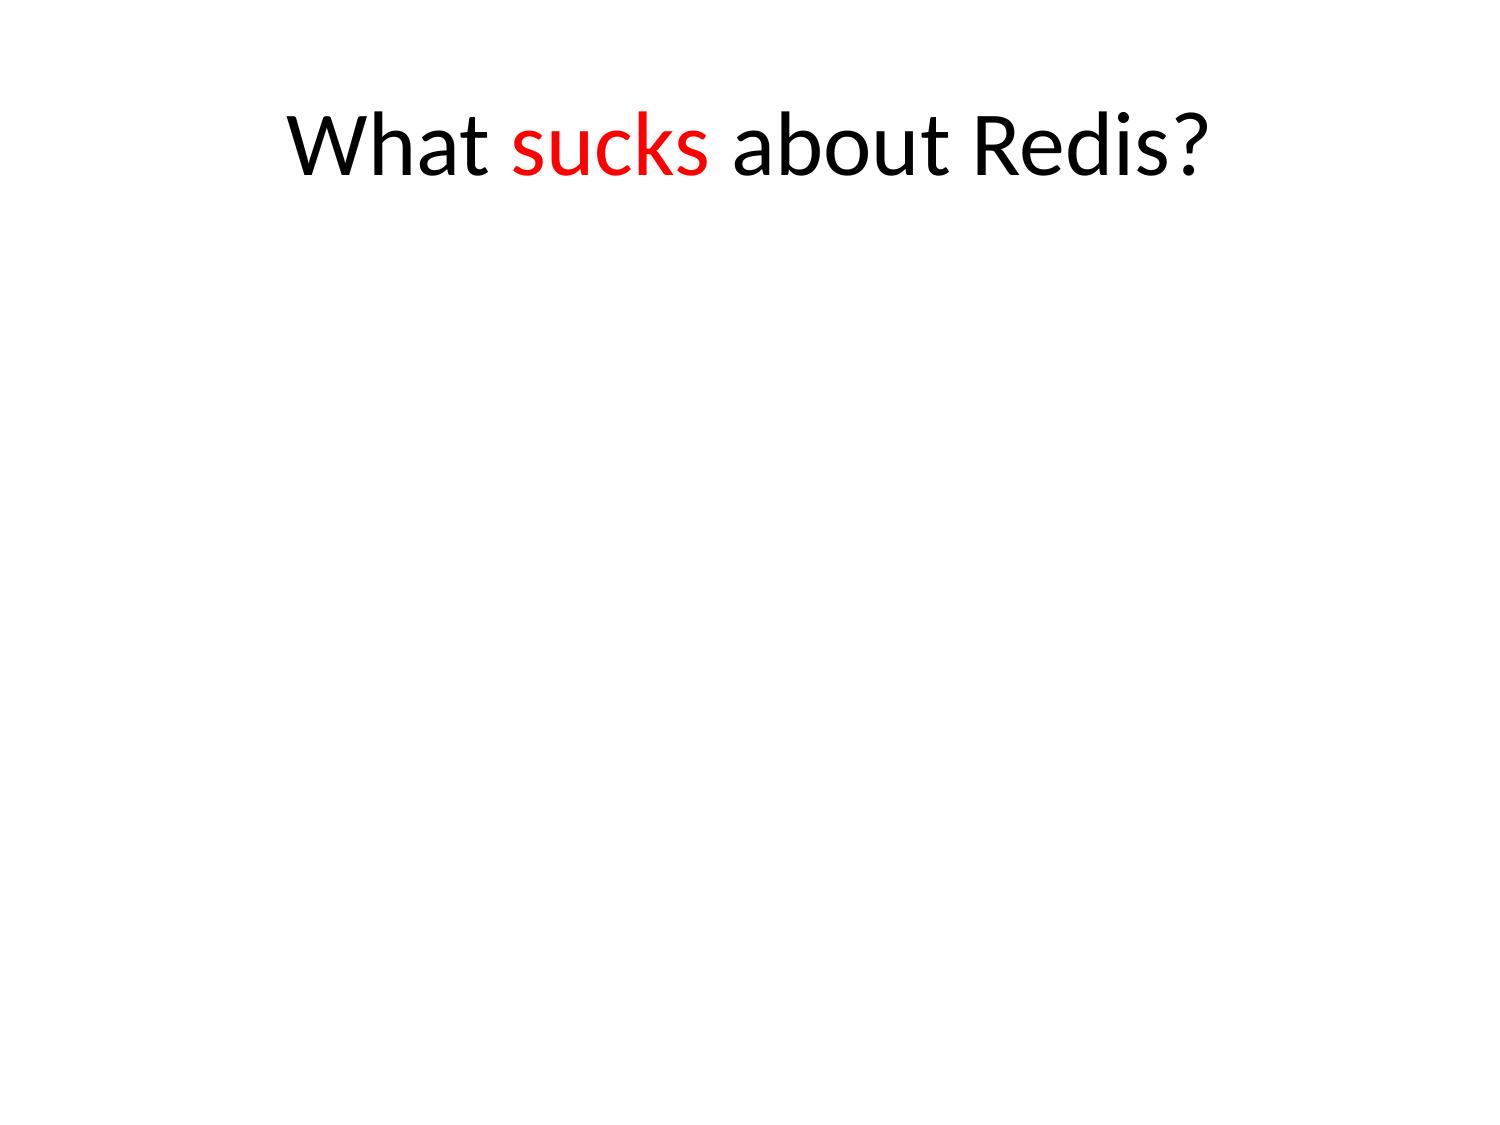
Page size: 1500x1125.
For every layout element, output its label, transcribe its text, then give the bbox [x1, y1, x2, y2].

title What sucks about Redis? [75, 45, 1425, 233]
